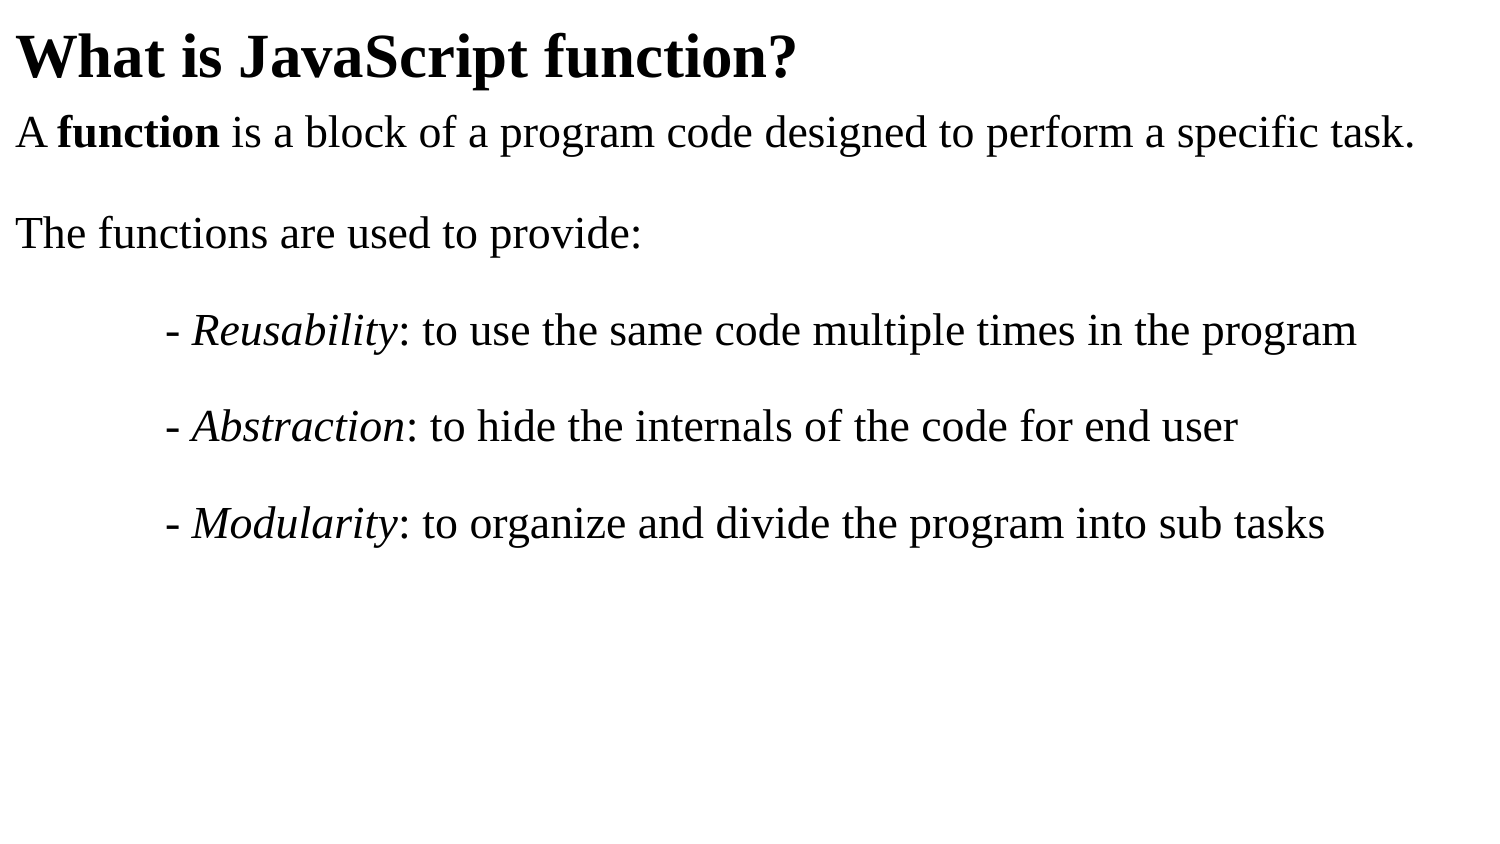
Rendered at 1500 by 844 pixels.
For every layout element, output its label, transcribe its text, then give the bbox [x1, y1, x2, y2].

title What is JavaScript function? [0, 0, 1500, 94]
list A function is a block of a program code designed to perform a specific task. The functions are used to provide: - Reusability: to use the same code multiple times in the program - Abstraction: to hide the internals of the code for end user - Modularity: to organize and divide the program into sub tasks [0, 94, 1500, 844]
